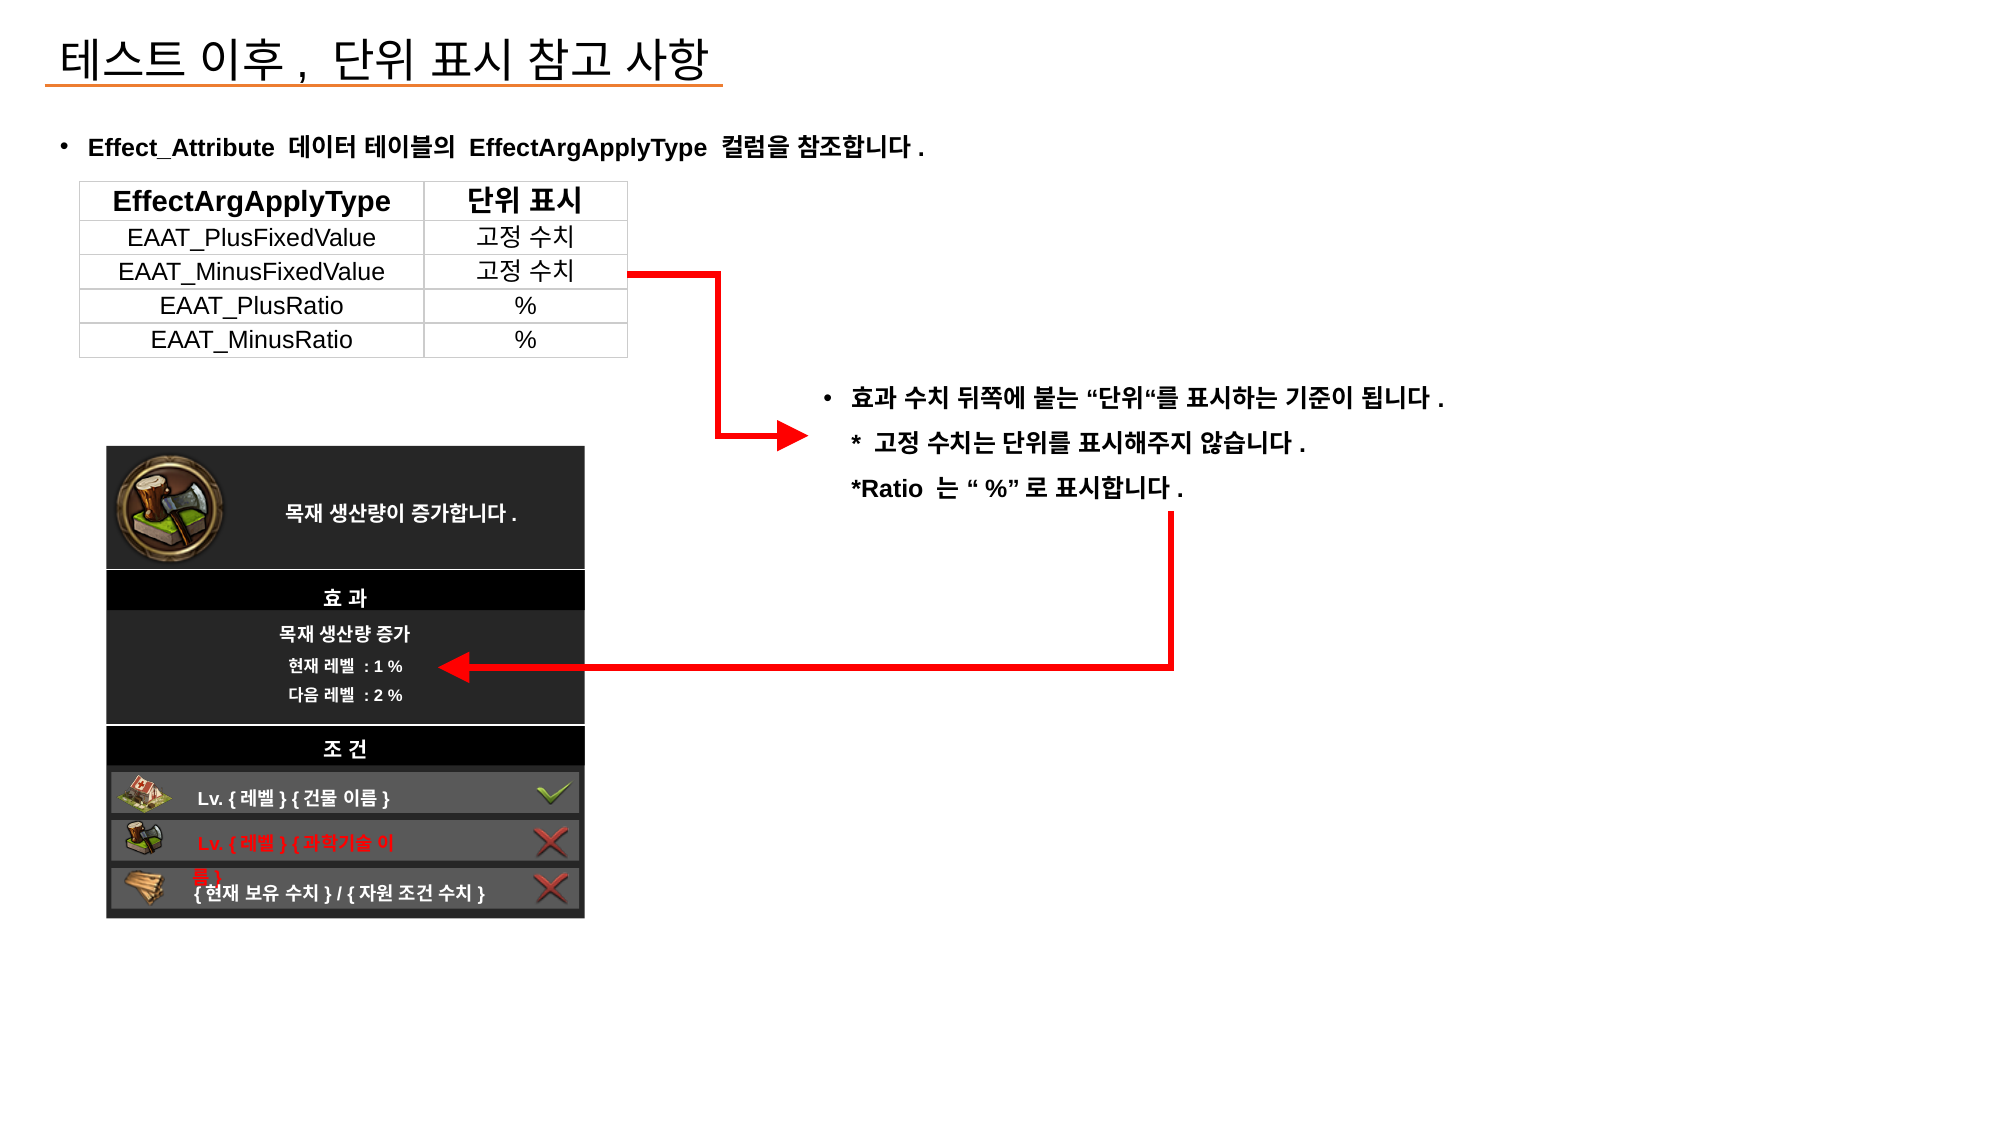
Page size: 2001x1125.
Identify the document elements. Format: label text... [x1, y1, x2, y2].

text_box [627, 274, 721, 436]
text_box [726, 222, 883, 957]
text_box Effect_Attribute 데이터 테이블의 EffectArgApplyType 컬럼을 참조합니다. [44, 108, 1087, 164]
text_box 테스트 이후, 단위 표시 참고 사항 [44, 1, 1018, 98]
table_cell % [425, 290, 622, 322]
table_cell 고정 수치 [425, 255, 627, 288]
table_header EffectArgApplyType [80, 182, 423, 220]
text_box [106, 445, 602, 919]
text_box 효과 수치 뒤쪽에 붙는 “단위“를 표시하는 기준이 됩니다. * 고정 수치는 단위를 표시해주지 않습니다. *Ratio 는 “%”로 표시합니다. [887, 360, 1534, 512]
table_cell EAAT_MinusRatio [80, 324, 423, 357]
table_cell EAAT_MinusFixedValue [80, 255, 423, 288]
table_cell EAAT_PlusRatio [80, 290, 423, 322]
table_header 단위 표시 [425, 182, 627, 220]
table_cell EAAT_PlusFixedValue [80, 221, 423, 254]
table_cell % [425, 324, 622, 357]
table_cell 고정 수치 [425, 221, 627, 254]
